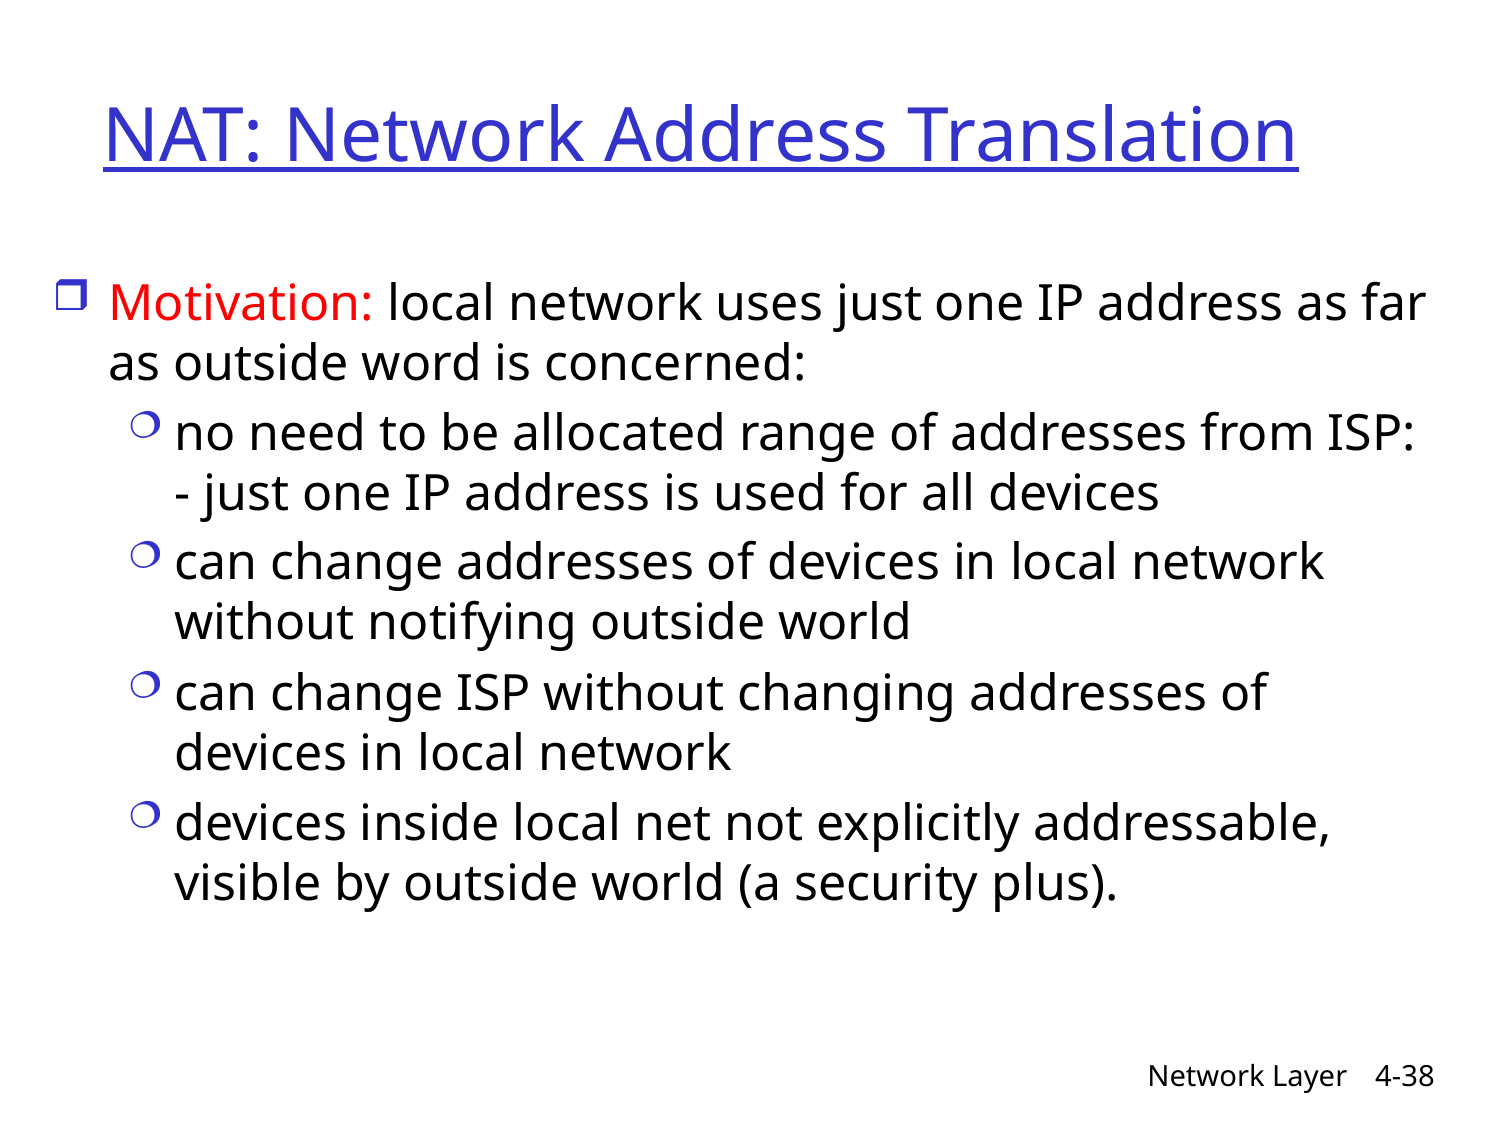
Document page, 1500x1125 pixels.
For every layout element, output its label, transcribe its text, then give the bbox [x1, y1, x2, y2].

list Motivation: local network uses just one IP address as far as outside word is concerned: no need to be allocated range of addresses from ISP: - just one IP address is used for all devices can change addresses of devices in local network without notifying outside world can change ISP without changing addresses of devices in local network devices inside local net not explicitly addressable, visible by outside world (a security plus). [37, 262, 1445, 1025]
footer Network Layer [887, 1050, 1339, 1125]
slide_number 4-38 [1339, 1050, 1450, 1125]
title NAT: Network Address Translation [87, 37, 1395, 225]
